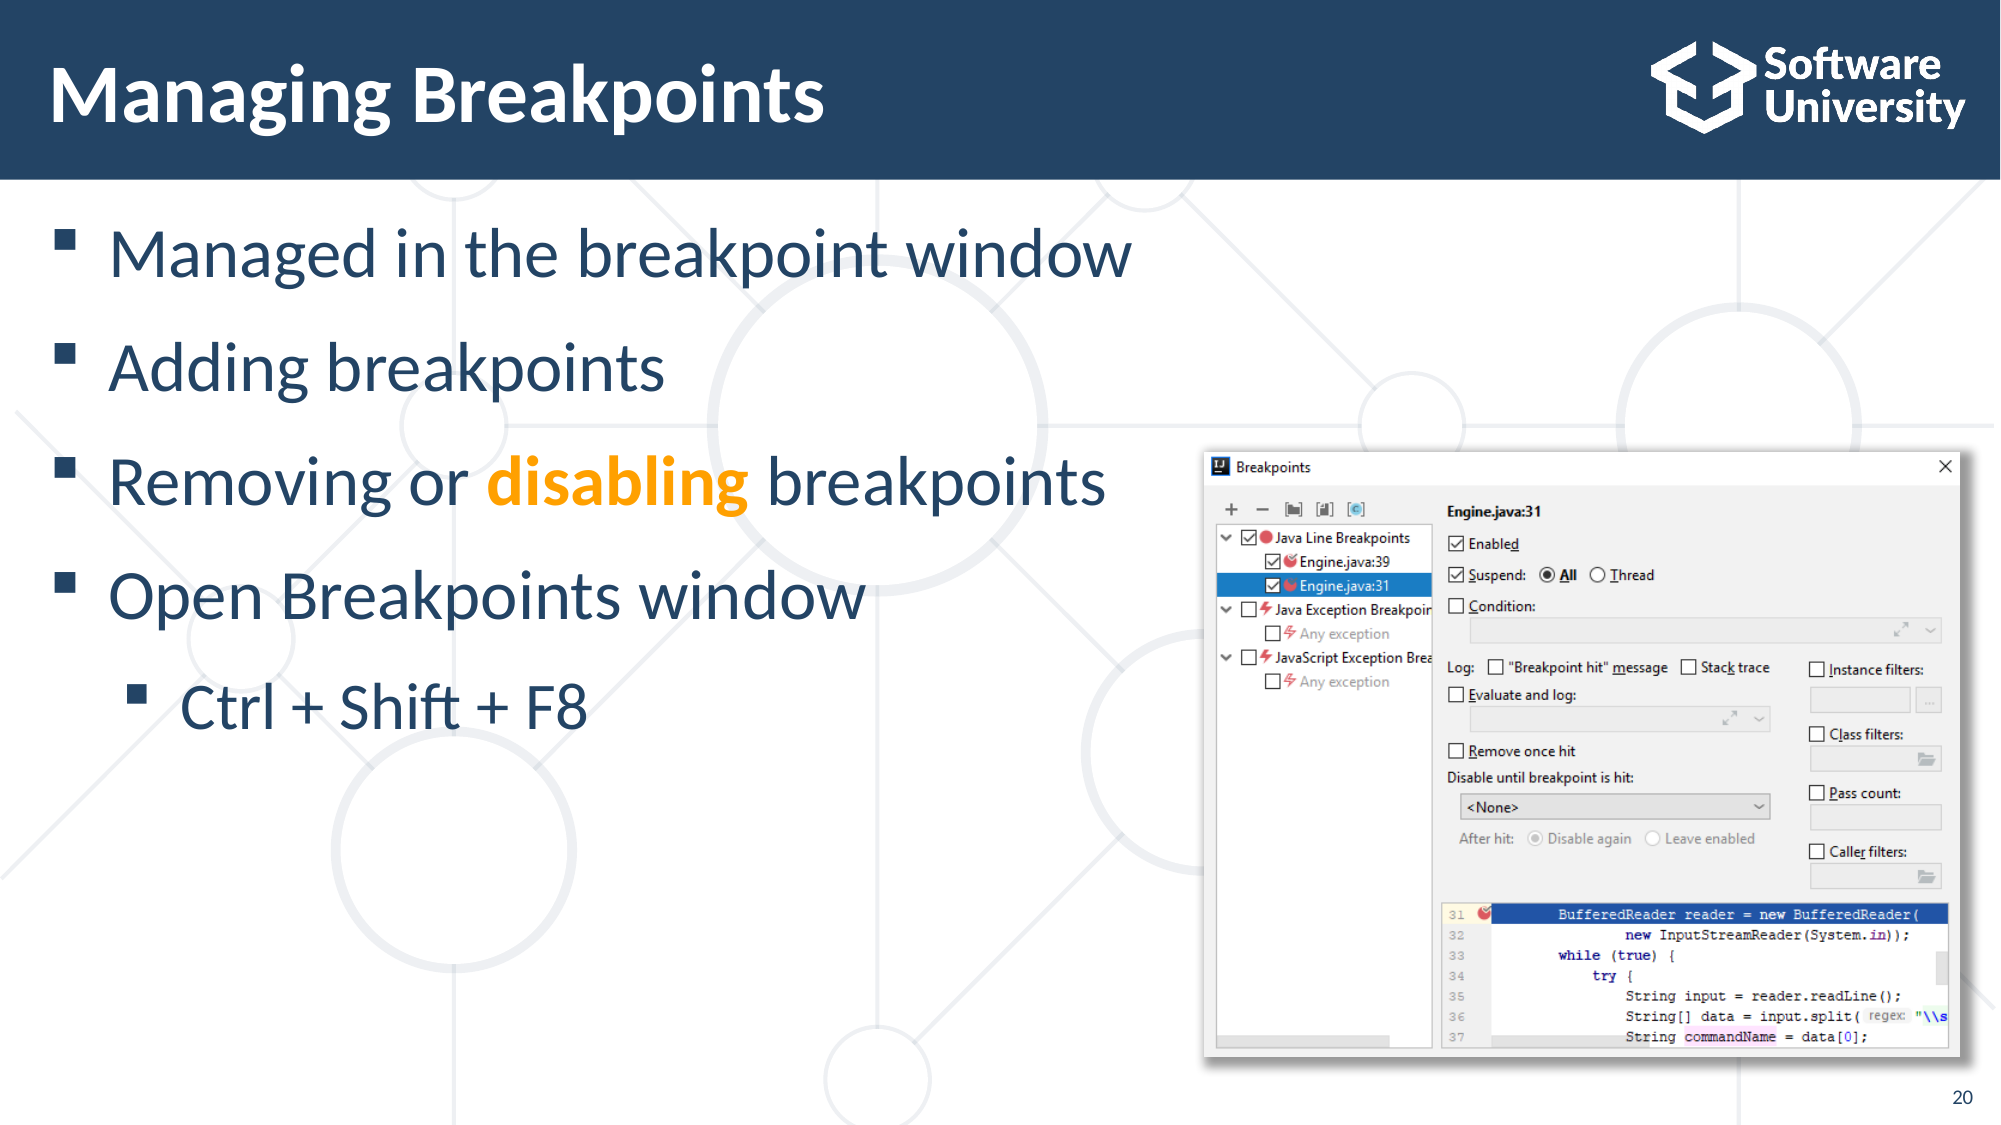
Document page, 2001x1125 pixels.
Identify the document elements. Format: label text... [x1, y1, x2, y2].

slide_number 20 [1927, 1067, 1989, 1117]
picture [1651, 41, 1966, 134]
list Managed in the breakpoint window Adding breakpoints Removing or disabling breakpoints Open Breakpoints window Ctrl + Shift + F8 [31, 196, 1970, 1104]
picture [1204, 451, 1961, 1057]
title Managing Breakpoints [31, 16, 1625, 162]
